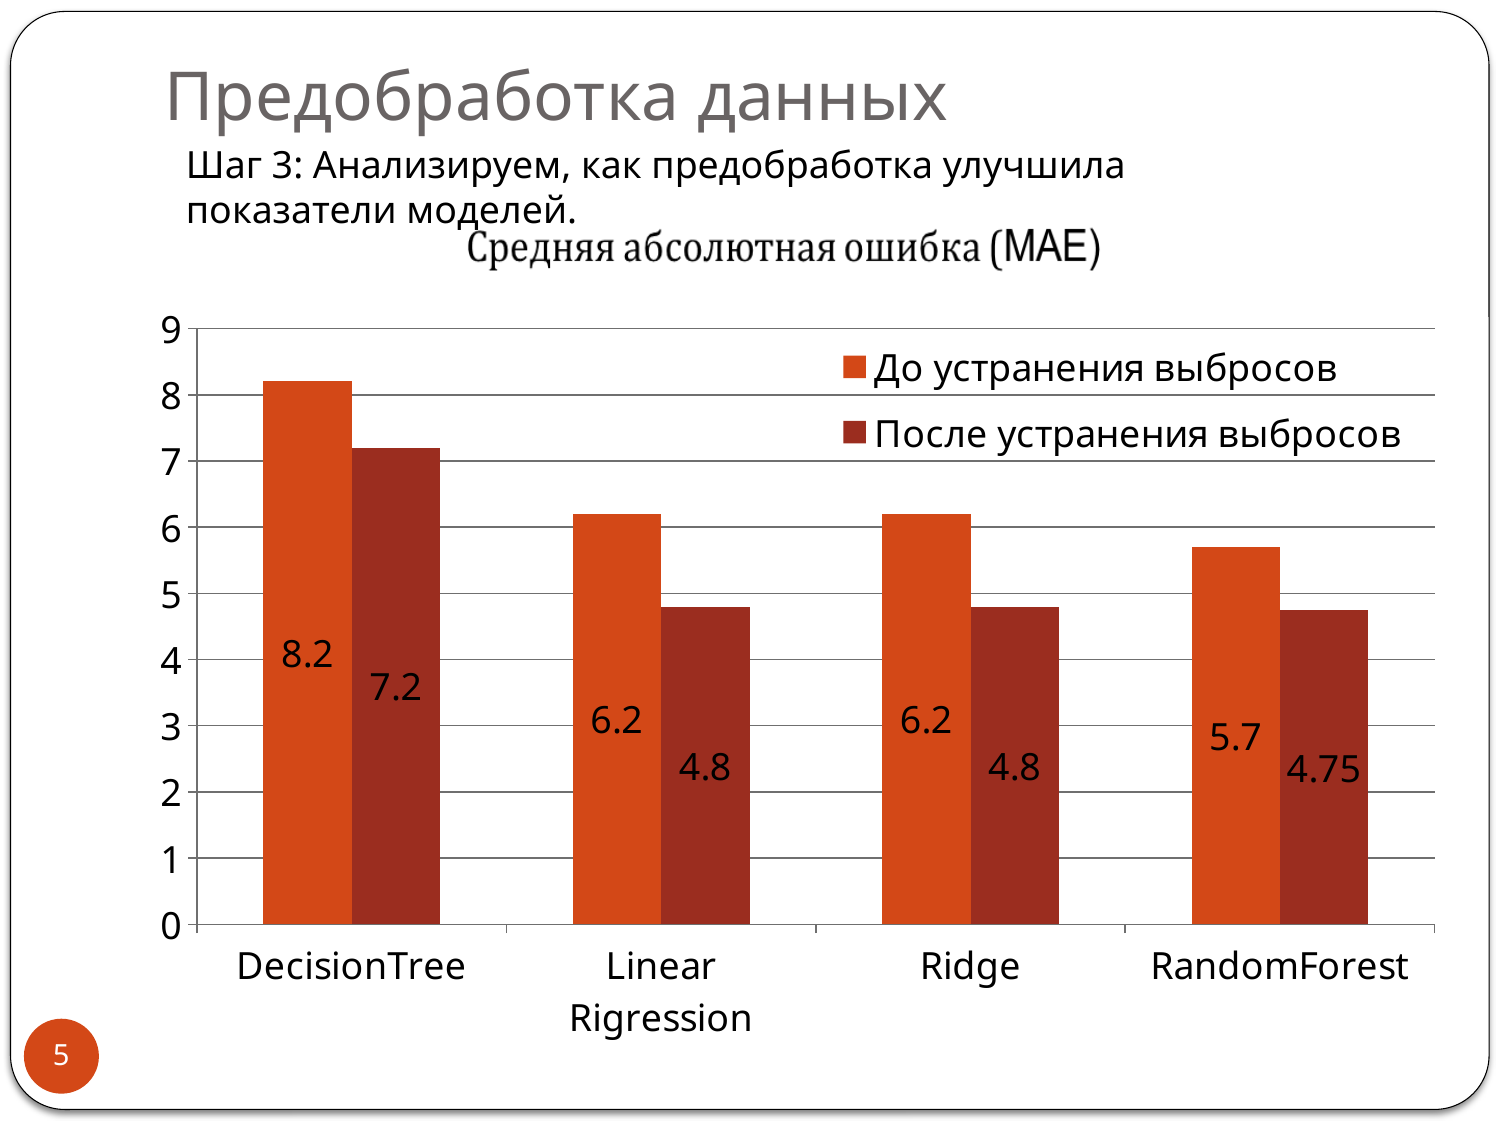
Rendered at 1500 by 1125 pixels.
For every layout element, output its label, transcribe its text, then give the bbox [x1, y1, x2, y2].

slide_number 5 [23, 1018, 99, 1094]
text_box Шаг 3: Анализируем, как предобработка улучшила показатели моделей. [171, 133, 1329, 194]
chart [123, 195, 1448, 1071]
title Предобработка данных [150, 45, 1425, 149]
